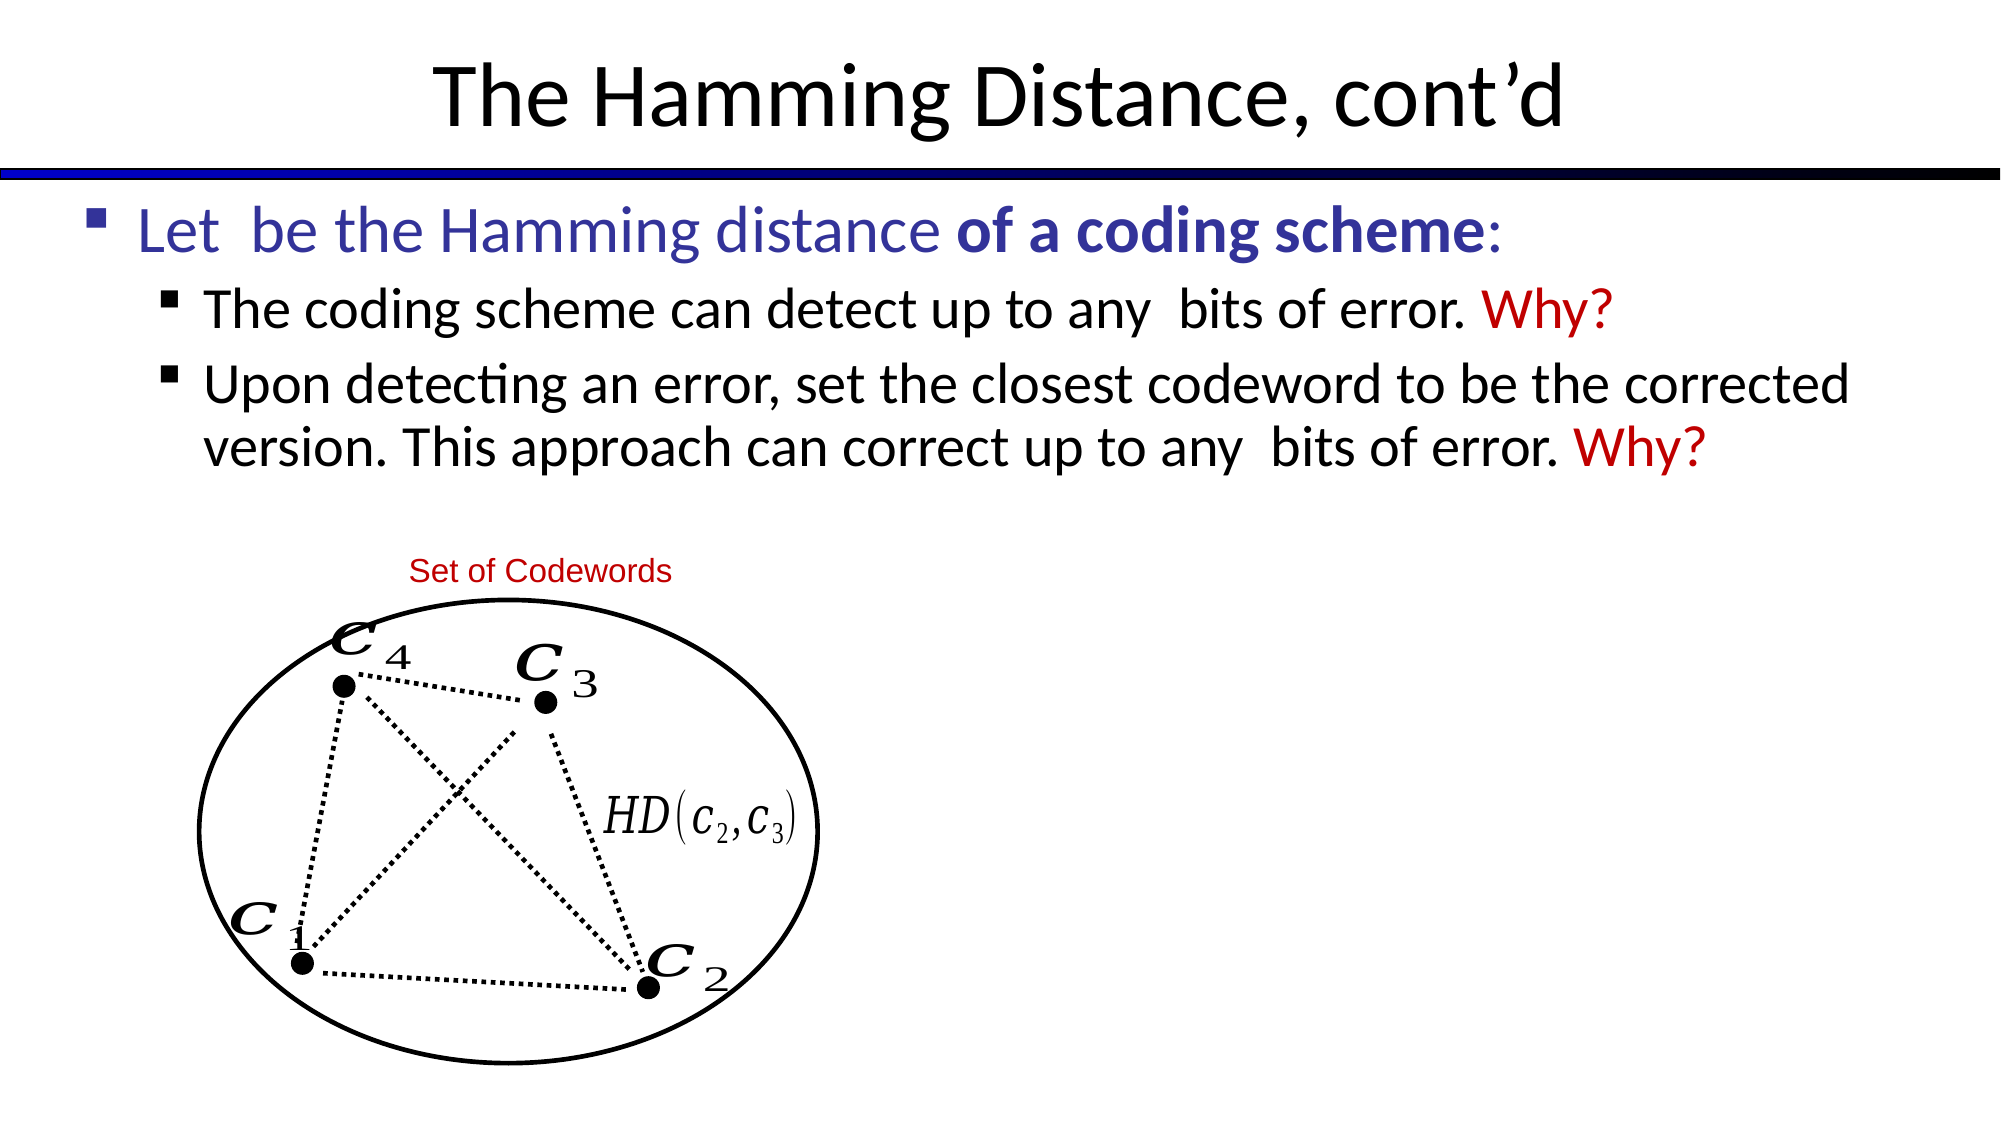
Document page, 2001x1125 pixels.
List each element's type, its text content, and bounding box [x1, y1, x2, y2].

text_box [637, 976, 660, 999]
text_box [333, 675, 355, 698]
text_box [291, 952, 314, 975]
title The Hamming Distance, cont’d [0, 0, 2000, 184]
text_box Set of Codewords [393, 541, 709, 597]
text_box [535, 691, 557, 714]
text_box [199, 599, 818, 1064]
